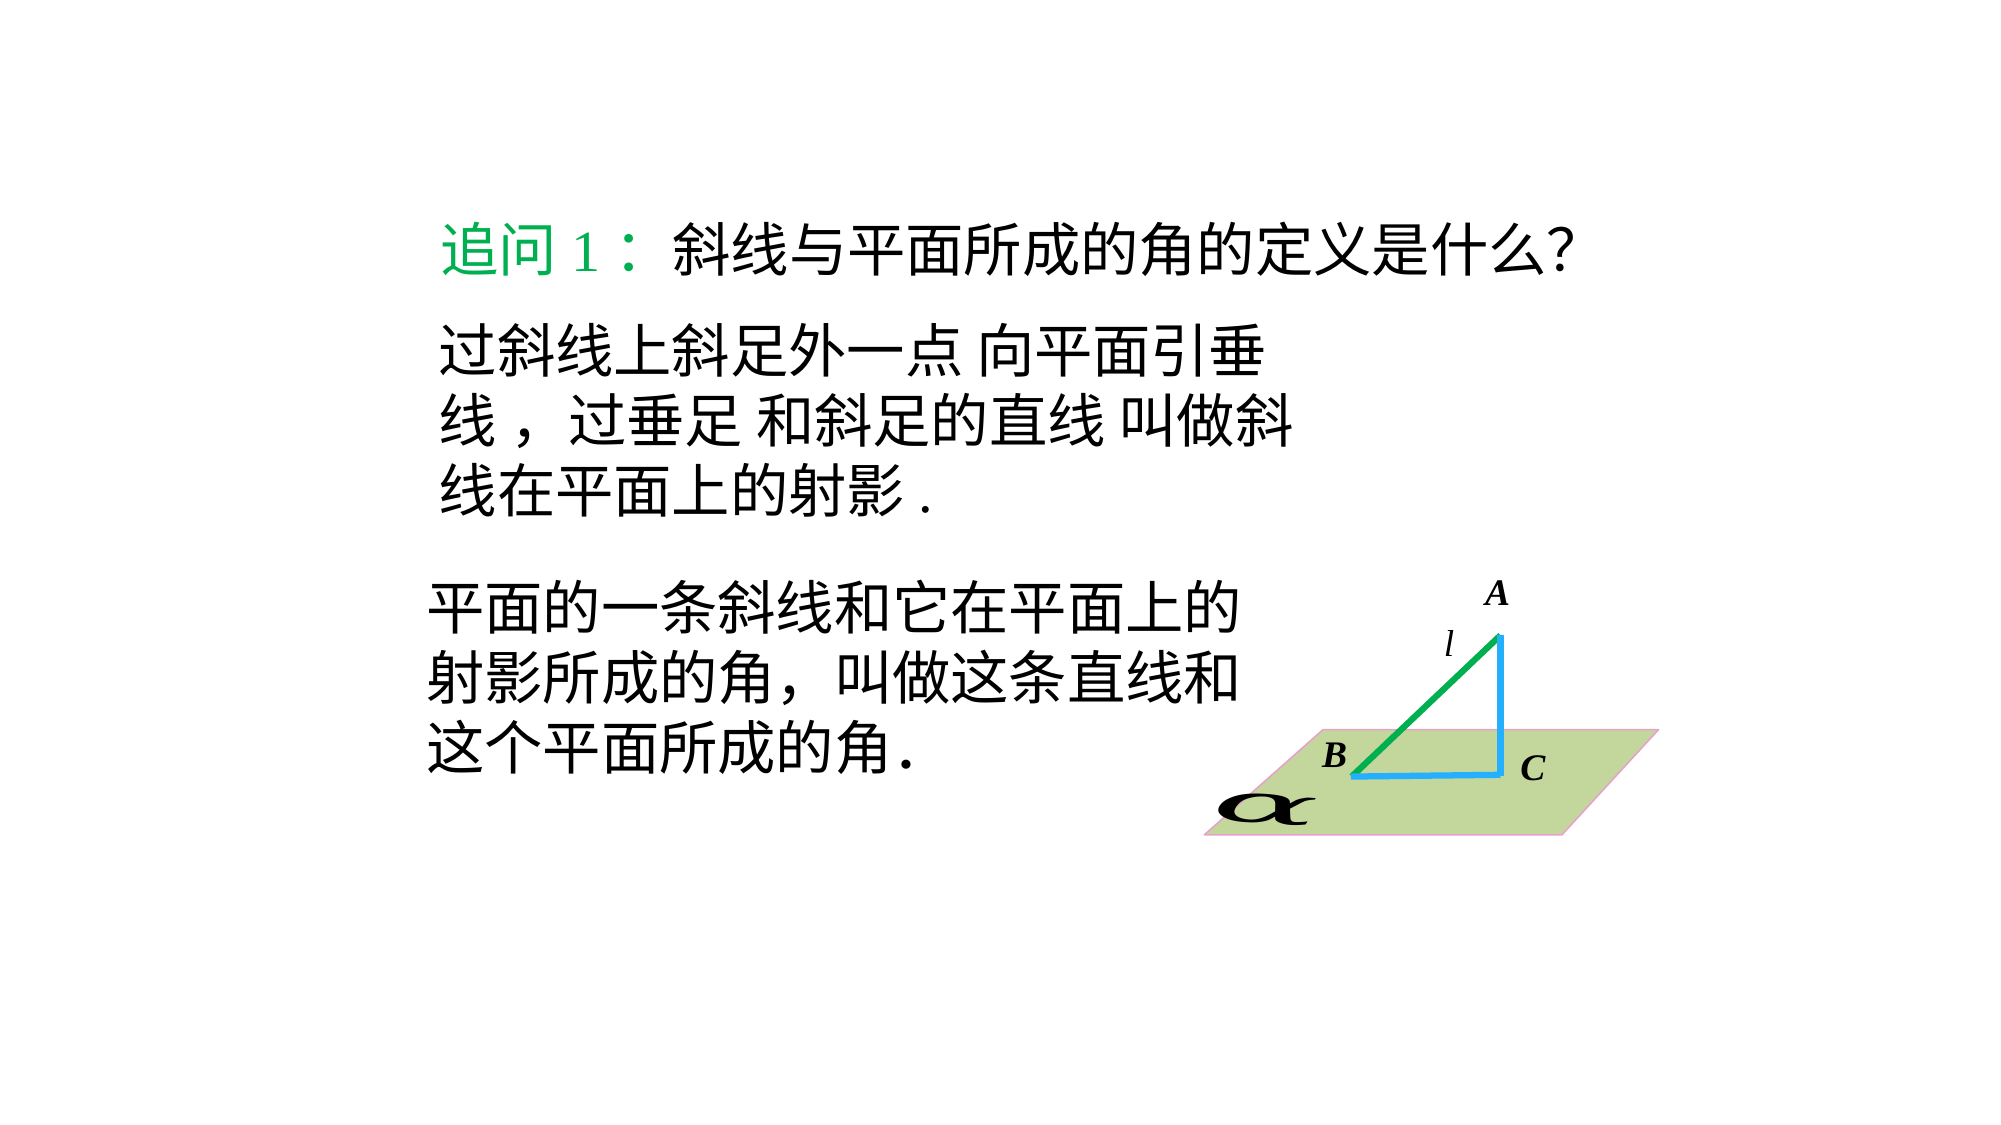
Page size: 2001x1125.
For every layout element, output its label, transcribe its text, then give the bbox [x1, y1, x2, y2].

text_box C [1505, 735, 1566, 795]
text_box l [1429, 611, 1474, 635]
text_box 追问1：斜线与平面所成的角的定义是什么？ [425, 205, 1724, 291]
text_box 平面的一条斜线和它在平面上的射影所成的角，叫做这条直线和这个平面所成的角． [411, 564, 1285, 789]
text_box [1351, 635, 1500, 774]
text_box B [1307, 722, 1368, 783]
text_box [1204, 729, 1659, 835]
text_box A [1470, 560, 1531, 620]
